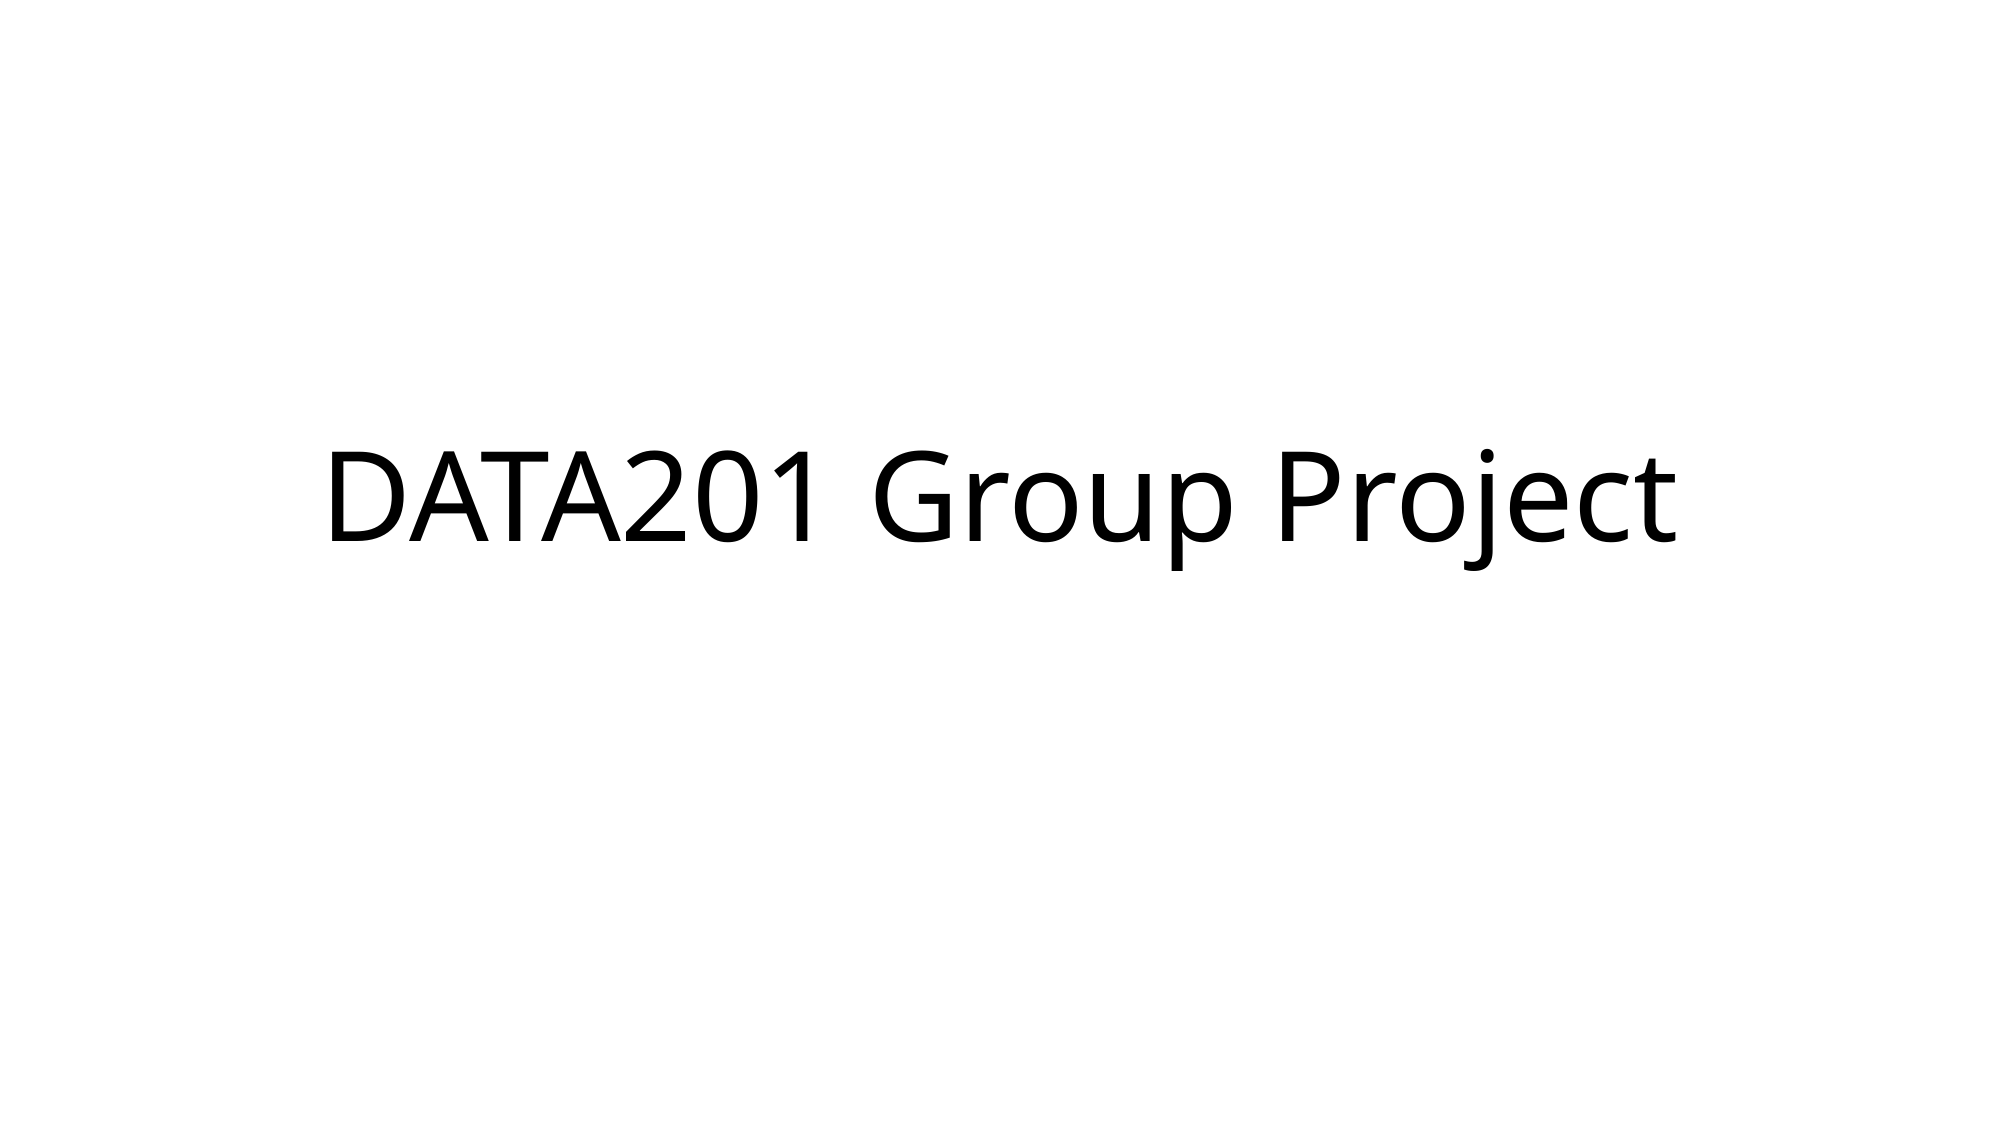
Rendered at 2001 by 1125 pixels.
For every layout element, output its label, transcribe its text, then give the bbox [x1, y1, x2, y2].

title DATA201 Group Project [249, 184, 1750, 576]
